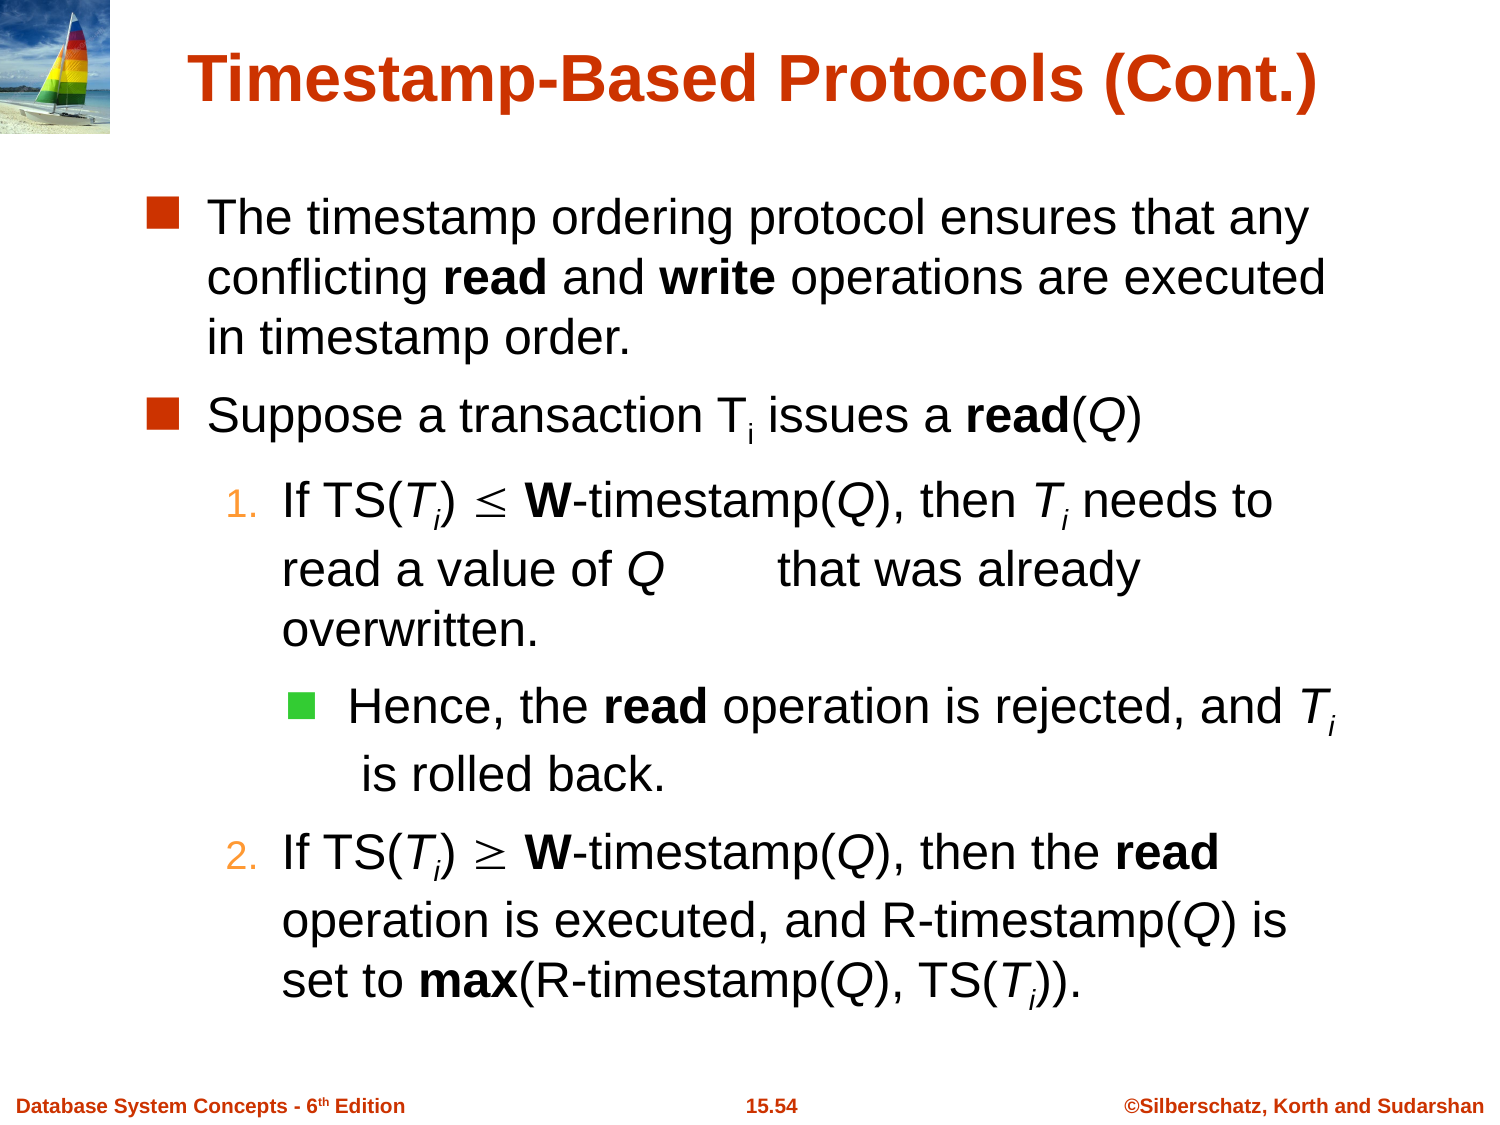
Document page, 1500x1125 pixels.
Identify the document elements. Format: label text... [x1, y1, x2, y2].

list The timestamp ordering protocol ensures that any conflicting read and write operations are executed in timestamp order. Suppose a transaction Ti issues a read(Q) If TS(Ti)  W-timestamp(Q), then Ti needs to read a value of Q that was already overwritten. Hence, the read operation is rejected, and Ti is rolled back. If TS(Ti)  W-timestamp(Q), then the read operation is executed, and R-timestamp(Q) is set to max(R-timestamp(Q), TS(Ti)). [135, 176, 1357, 786]
picture [0, 0, 110, 134]
title Timestamp-Based Protocols (Cont.) [90, 21, 1416, 123]
